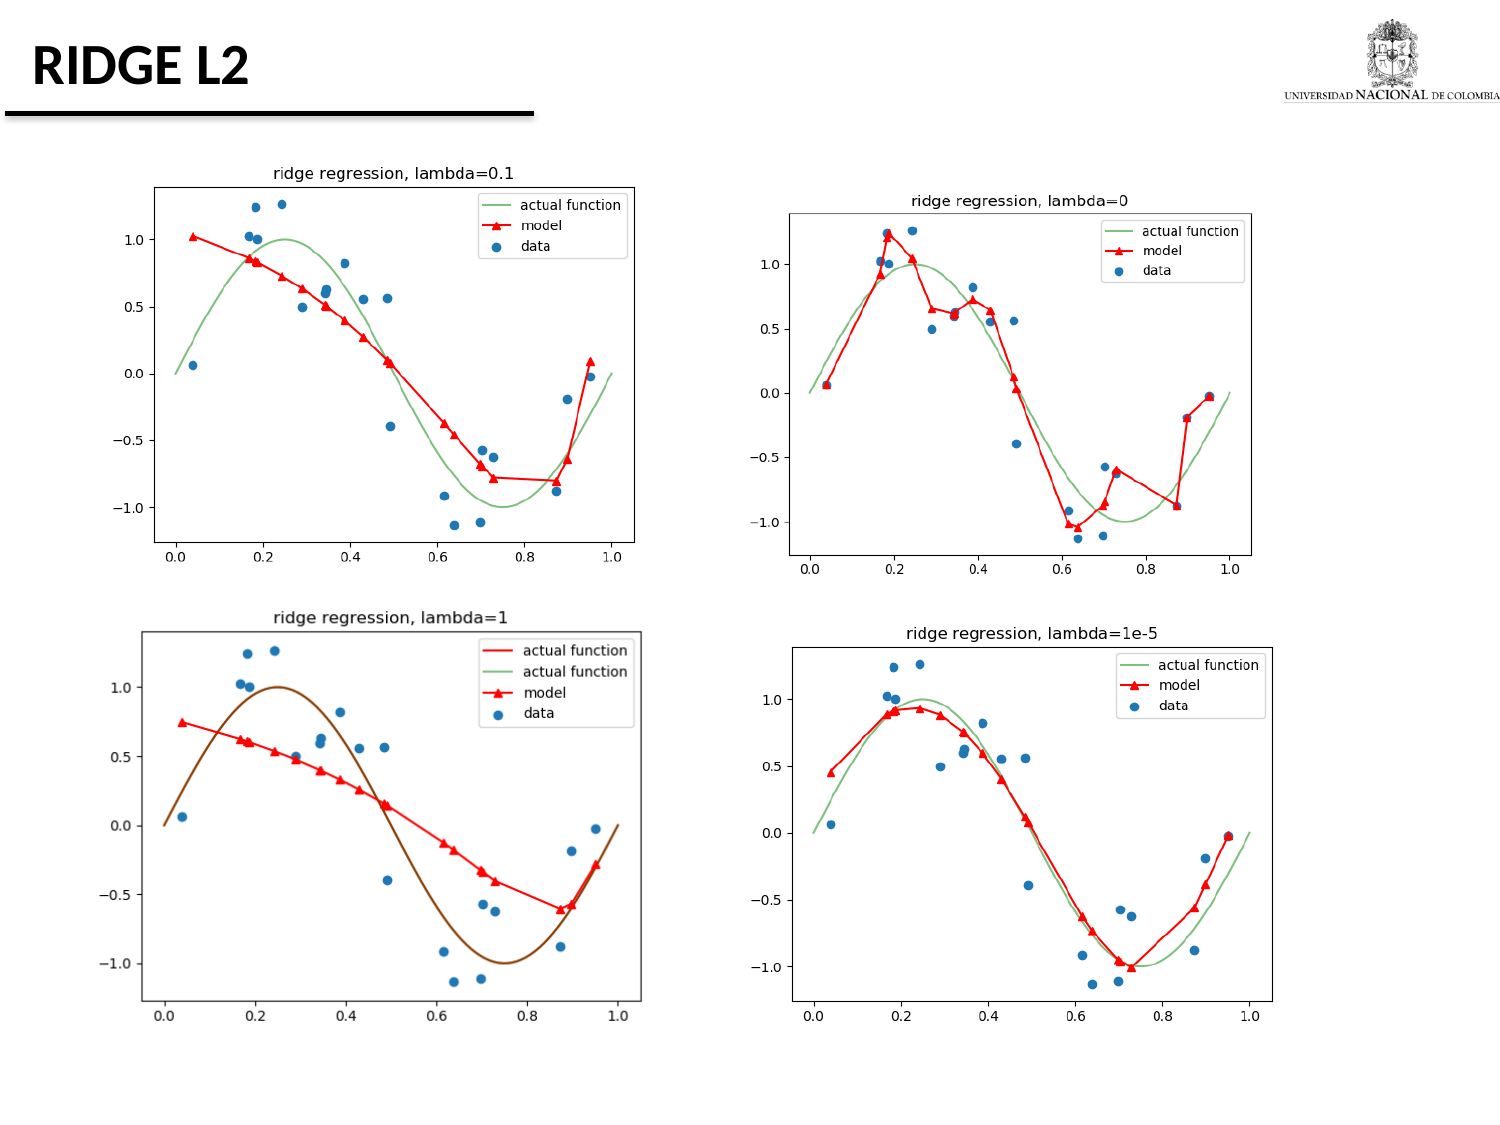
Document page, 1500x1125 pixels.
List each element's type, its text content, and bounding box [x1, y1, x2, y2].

picture [61, 131, 705, 1053]
text_box RIDGE L2 [17, 19, 266, 104]
picture [714, 160, 1333, 1052]
picture [1283, 18, 1500, 106]
